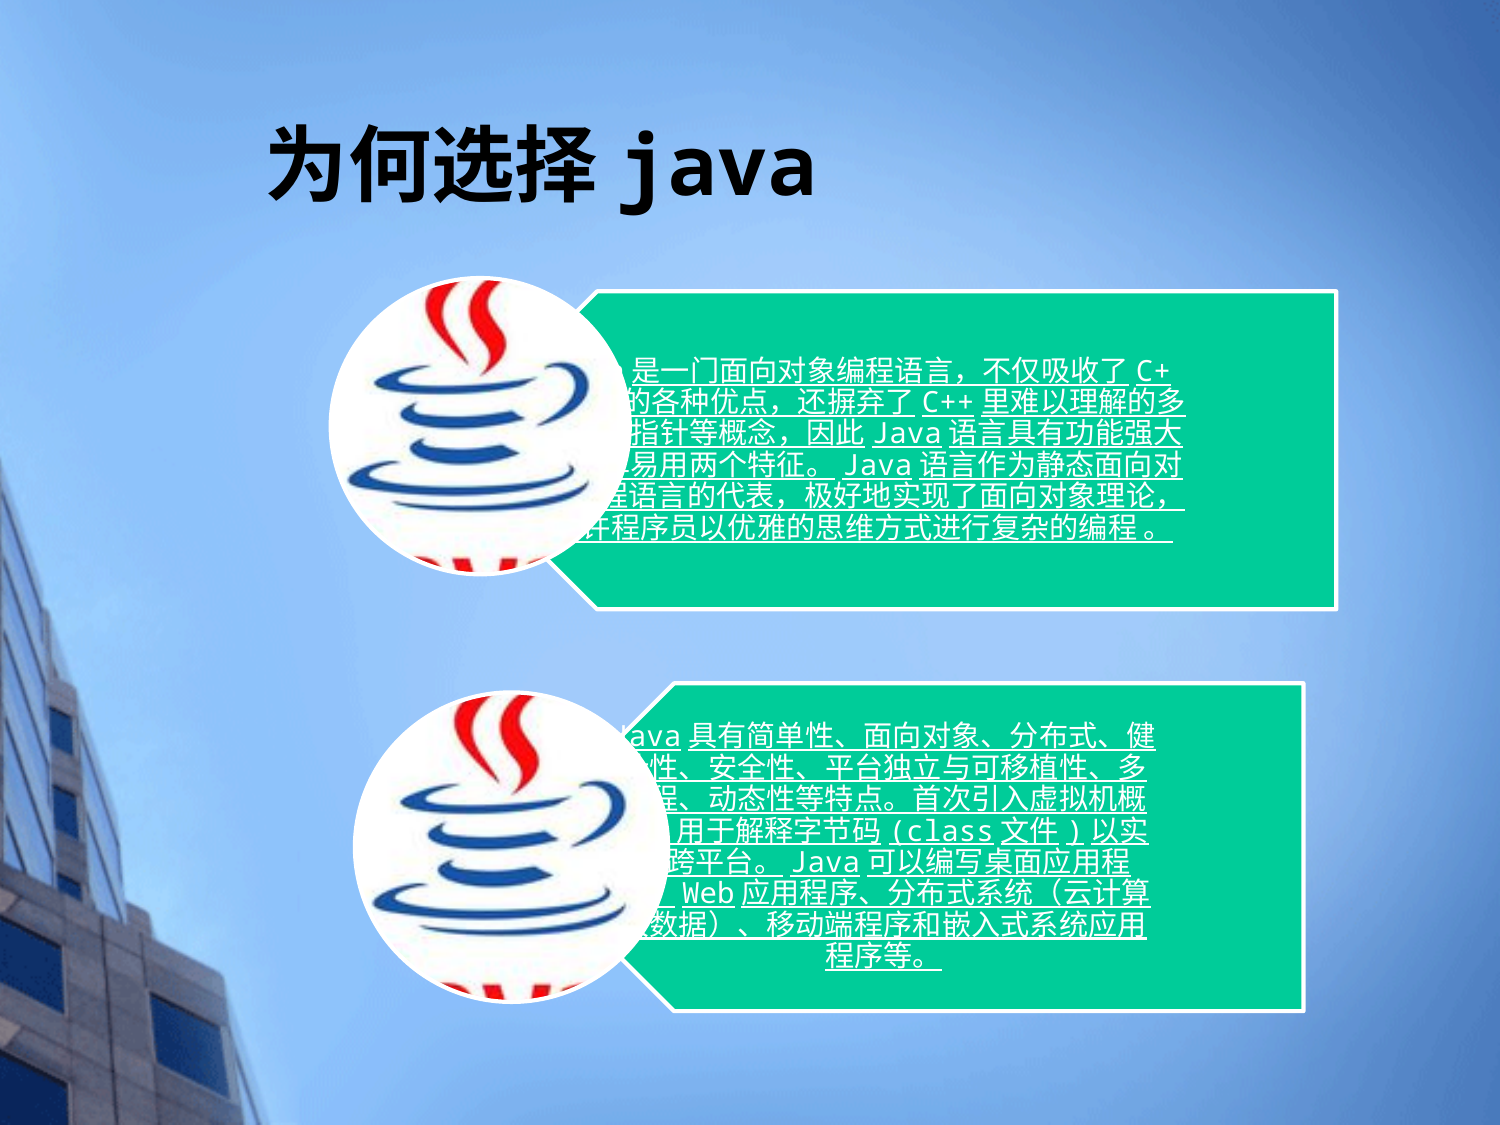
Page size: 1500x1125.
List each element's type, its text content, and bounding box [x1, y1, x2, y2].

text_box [241, 266, 1436, 1012]
title 为何选择java [249, 90, 1413, 220]
picture [0, 0, 1500, 1125]
